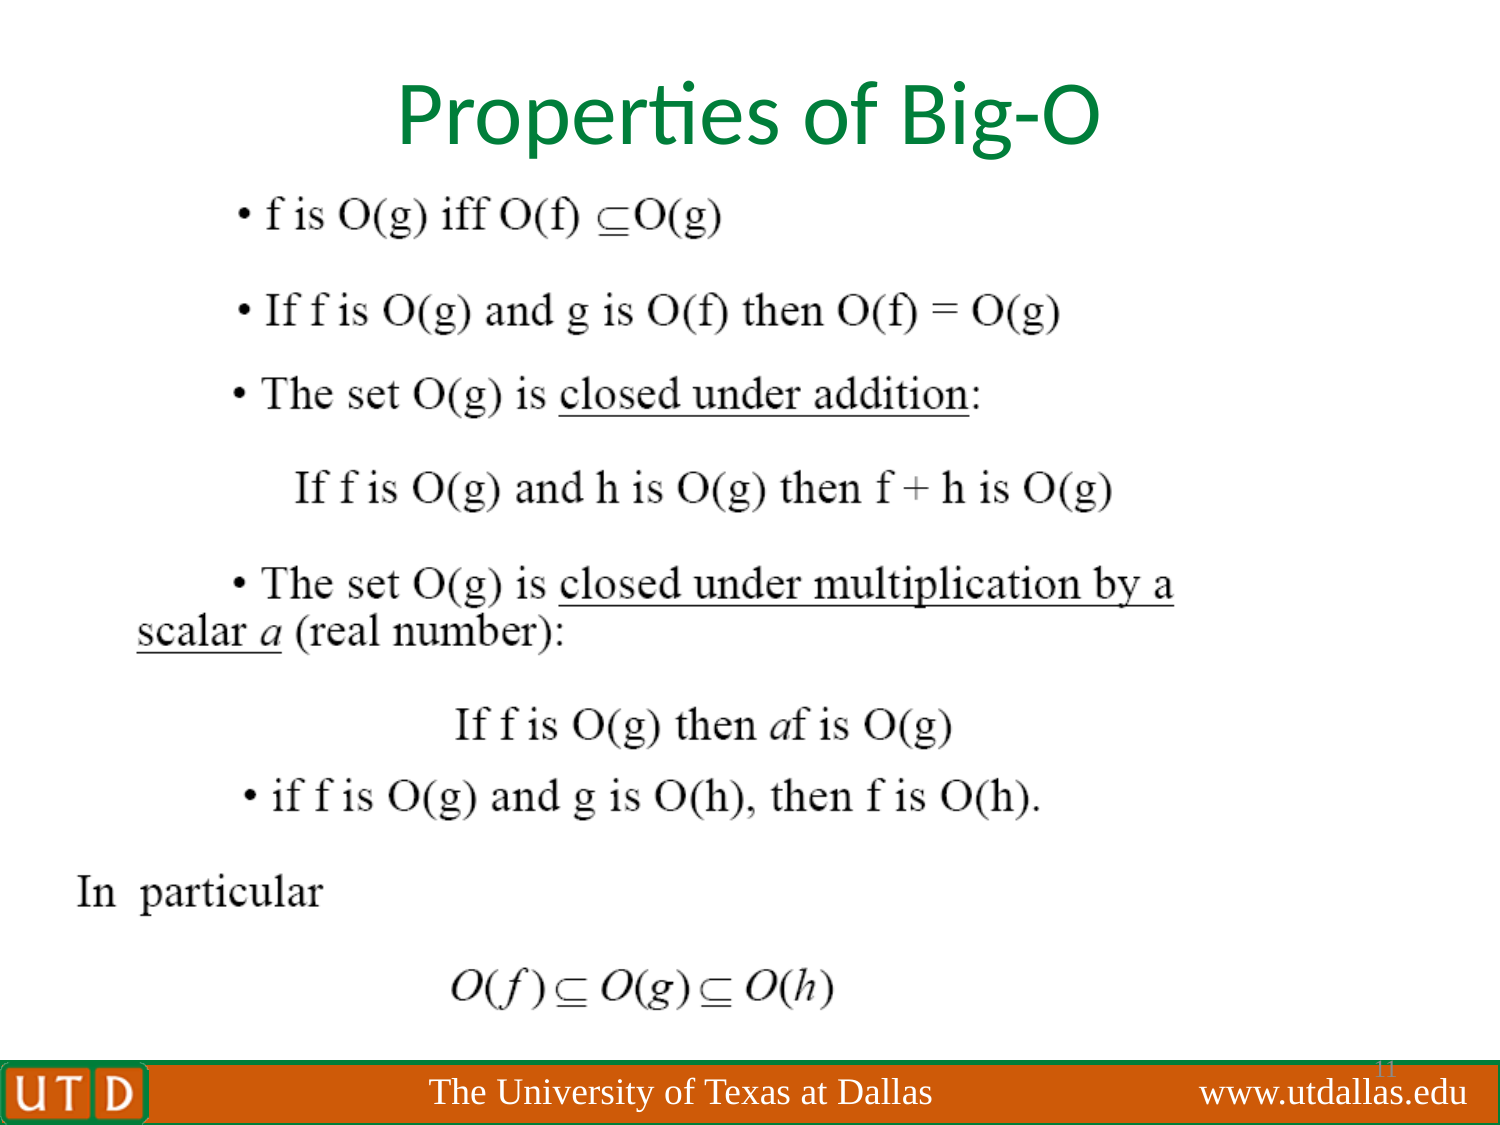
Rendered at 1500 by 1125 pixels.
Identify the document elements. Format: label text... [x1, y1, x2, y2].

picture [74, 181, 1202, 1041]
title Properties of Big-O [75, 45, 1425, 233]
slide_number 11 [1062, 1037, 1413, 1098]
picture [0, 1062, 149, 1125]
